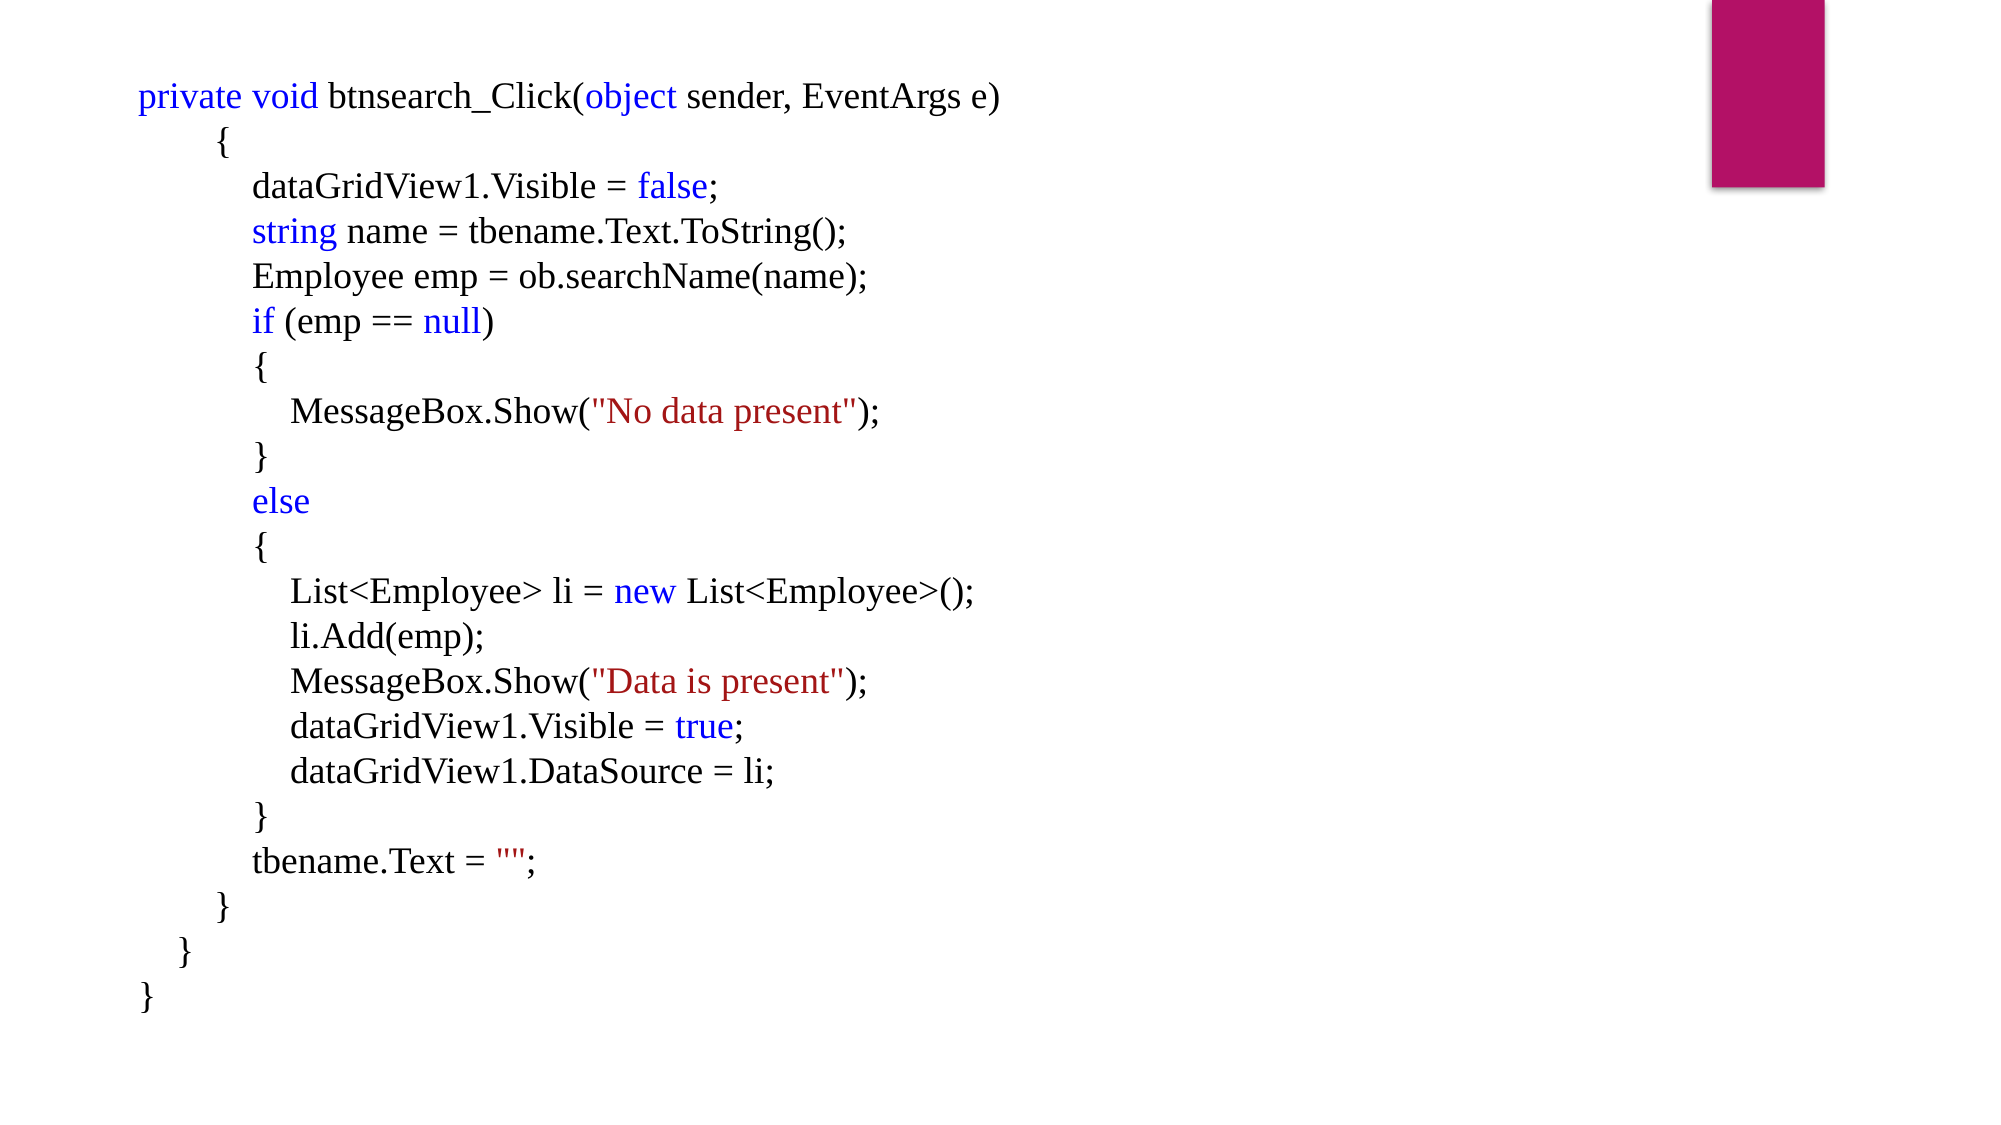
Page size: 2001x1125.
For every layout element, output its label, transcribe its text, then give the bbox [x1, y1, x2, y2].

text_box private void btnsearch_Click(object sender, EventArgs e) { dataGridView1.Visible = false; string name = tbename.Text.ToString(); Employee emp = ob.searchName(name); if (emp == null) { MessageBox.Show("No data present"); } else { List<Employee> li = new List<Employee>(); li.Add(emp); MessageBox.Show("Data is present"); dataGridView1.Visible = true; dataGridView1.DataSource = li; } tbename.Text = ""; } } } [123, 63, 1491, 1024]
